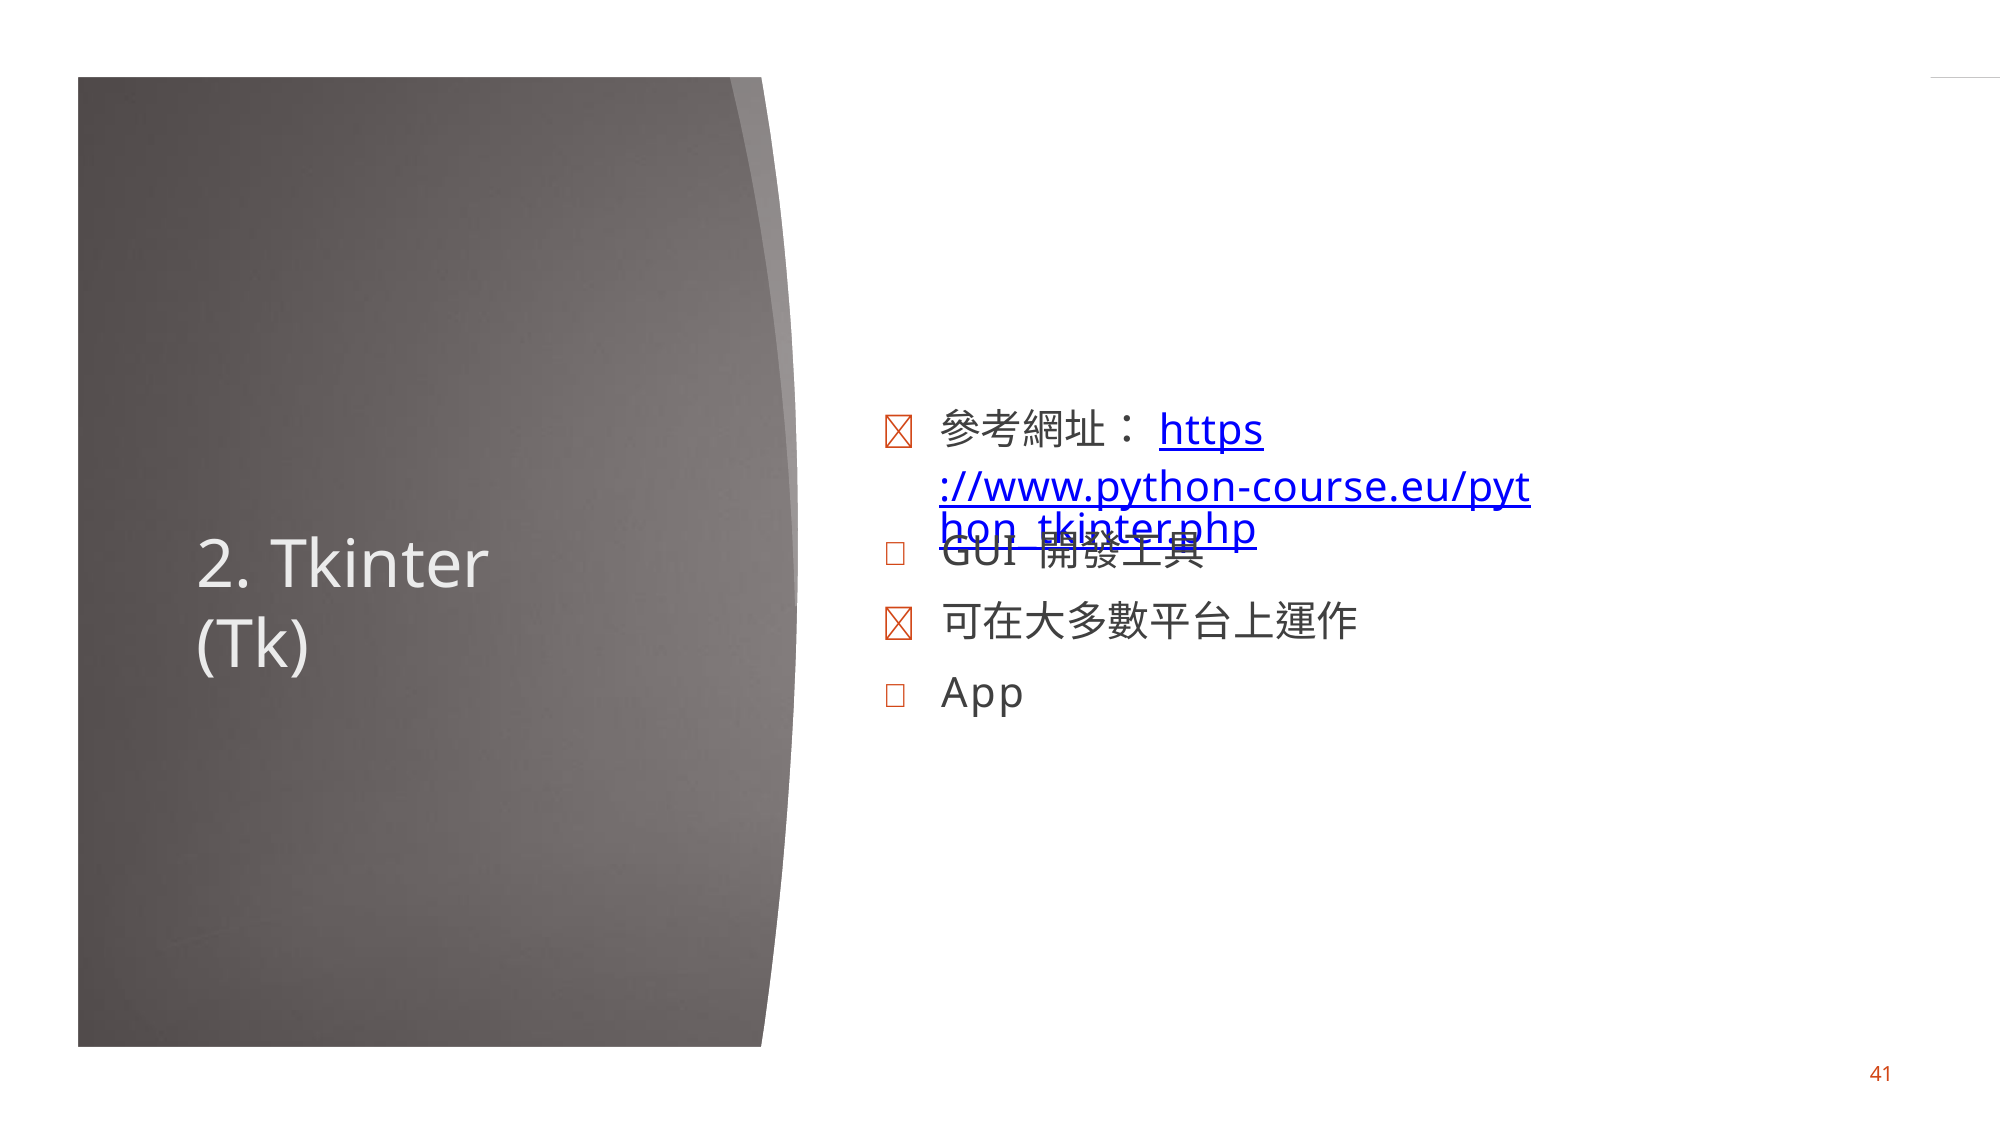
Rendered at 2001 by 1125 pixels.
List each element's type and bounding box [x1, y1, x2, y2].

text_box [0, 0, 2000, 1125]
